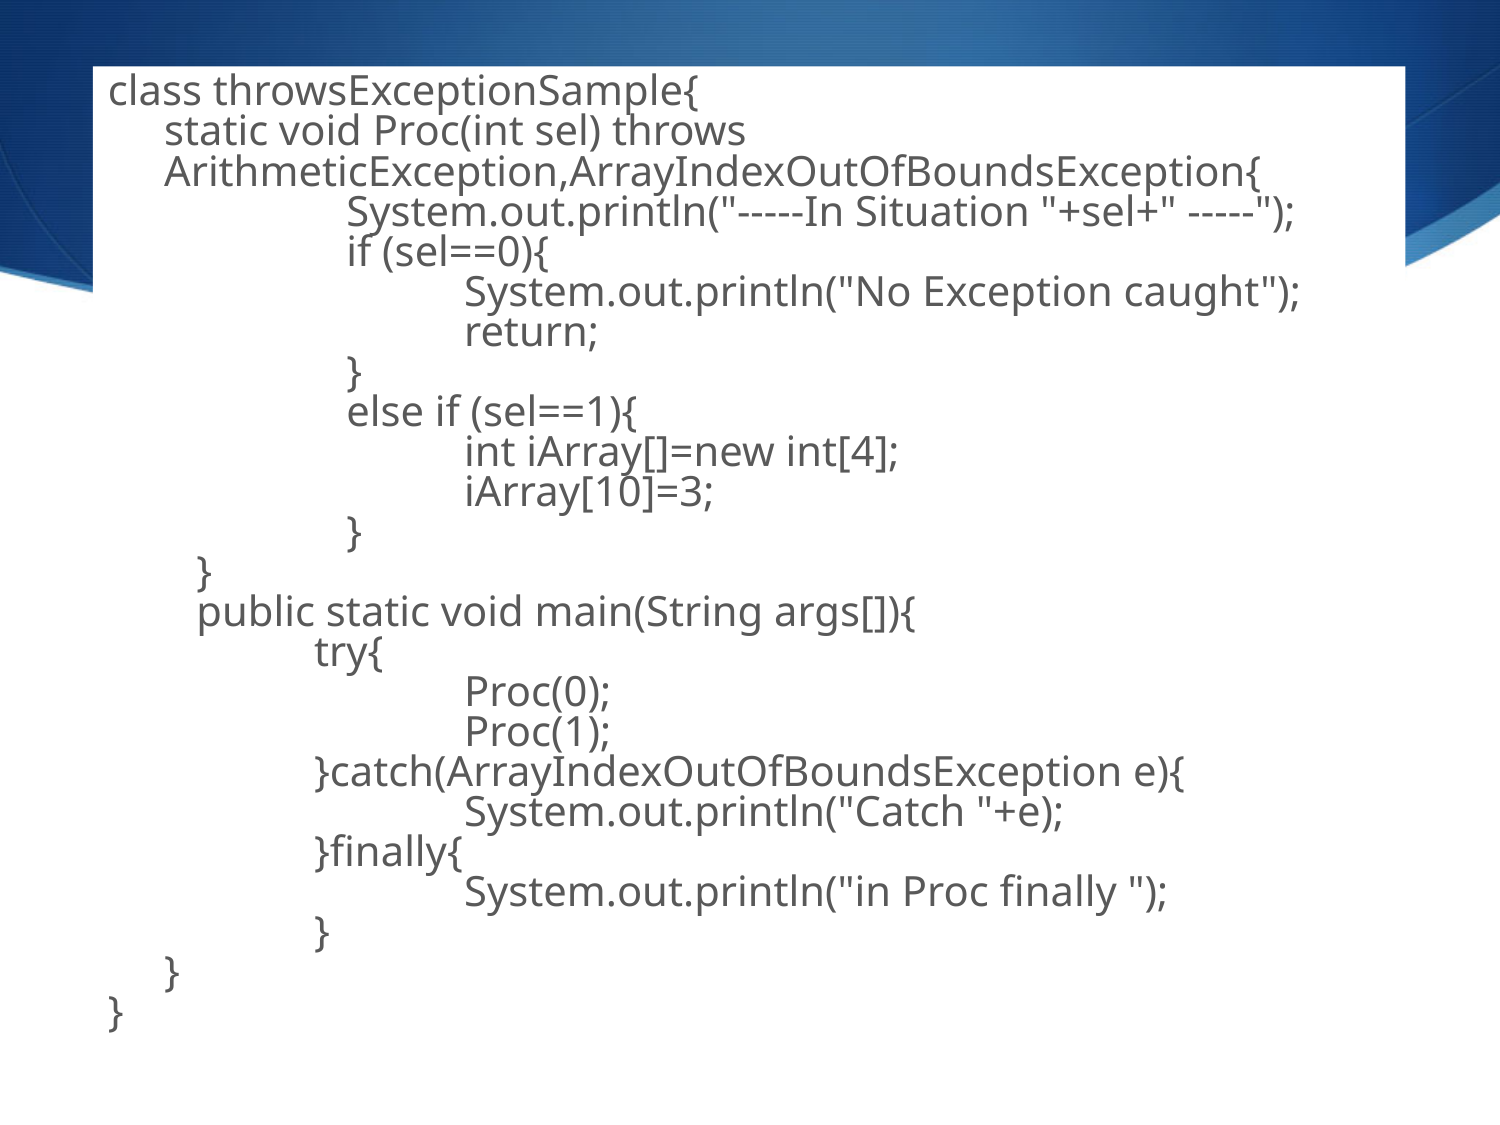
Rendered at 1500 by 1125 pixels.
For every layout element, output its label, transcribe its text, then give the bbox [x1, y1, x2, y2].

list class throwsExceptionSample{ static void Proc(int sel) throws ArithmeticException,ArrayIndexOutOfBoundsException{ System.out.println("-----In Situation "+sel+" -----"); if (sel==0){ System.out.println("No Exception caught"); return; } else if (sel==1){ int iArray[]=new int[4]; iArray[10]=3; } } public static void main(String args[]){ try{ Proc(0); Proc(1); }catch(ArrayIndexOutOfBoundsException e){ System.out.println("Catch "+e); }finally{ System.out.println("in Proc finally "); } } } [92, 66, 1406, 1059]
picture [0, 0, 1500, 1125]
